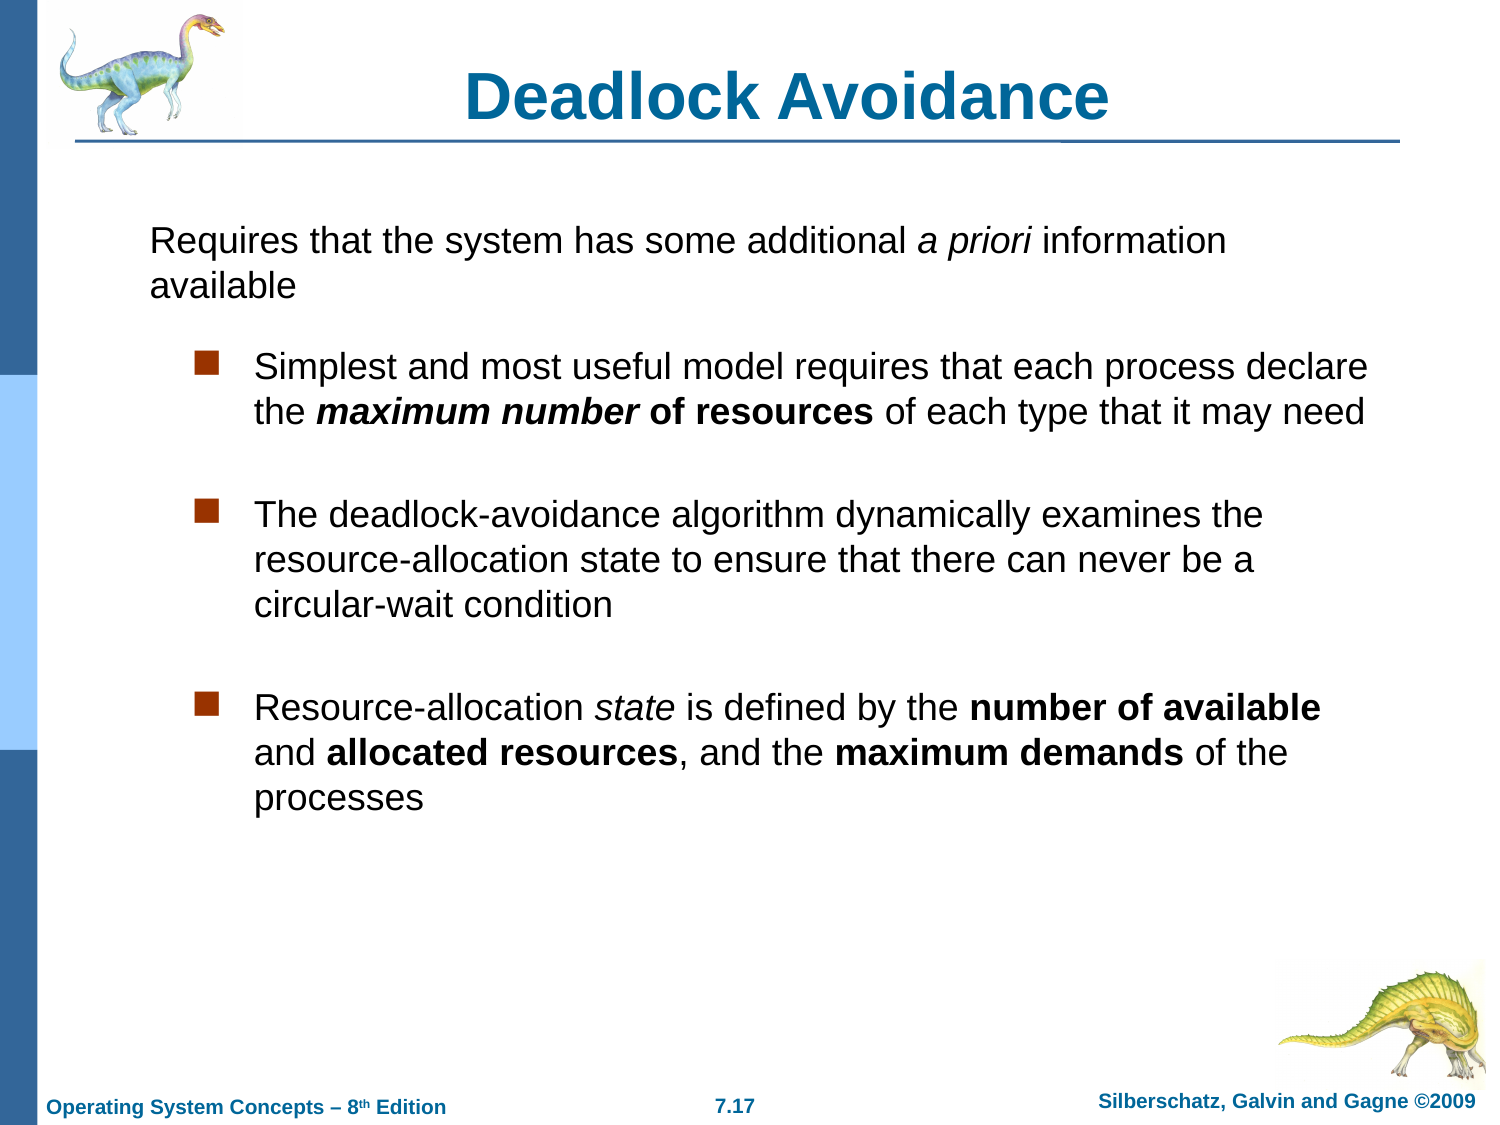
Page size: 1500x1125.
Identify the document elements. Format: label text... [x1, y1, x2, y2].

picture [1275, 959, 1486, 1090]
list Simplest and most useful model requires that each process declare the maximum number of resources of each type that it may need The deadlock-avoidance algorithm dynamically examines the resource-allocation state to ensure that there can never be a circular-wait condition Resource-allocation state is defined by the number of available and allocated resources, and the maximum demands of the processes [182, 334, 1398, 956]
picture [46, 0, 243, 149]
text_box Requires that the system has some additional a priori information available [134, 208, 1401, 314]
title Deadlock Avoidance [151, 45, 1426, 141]
